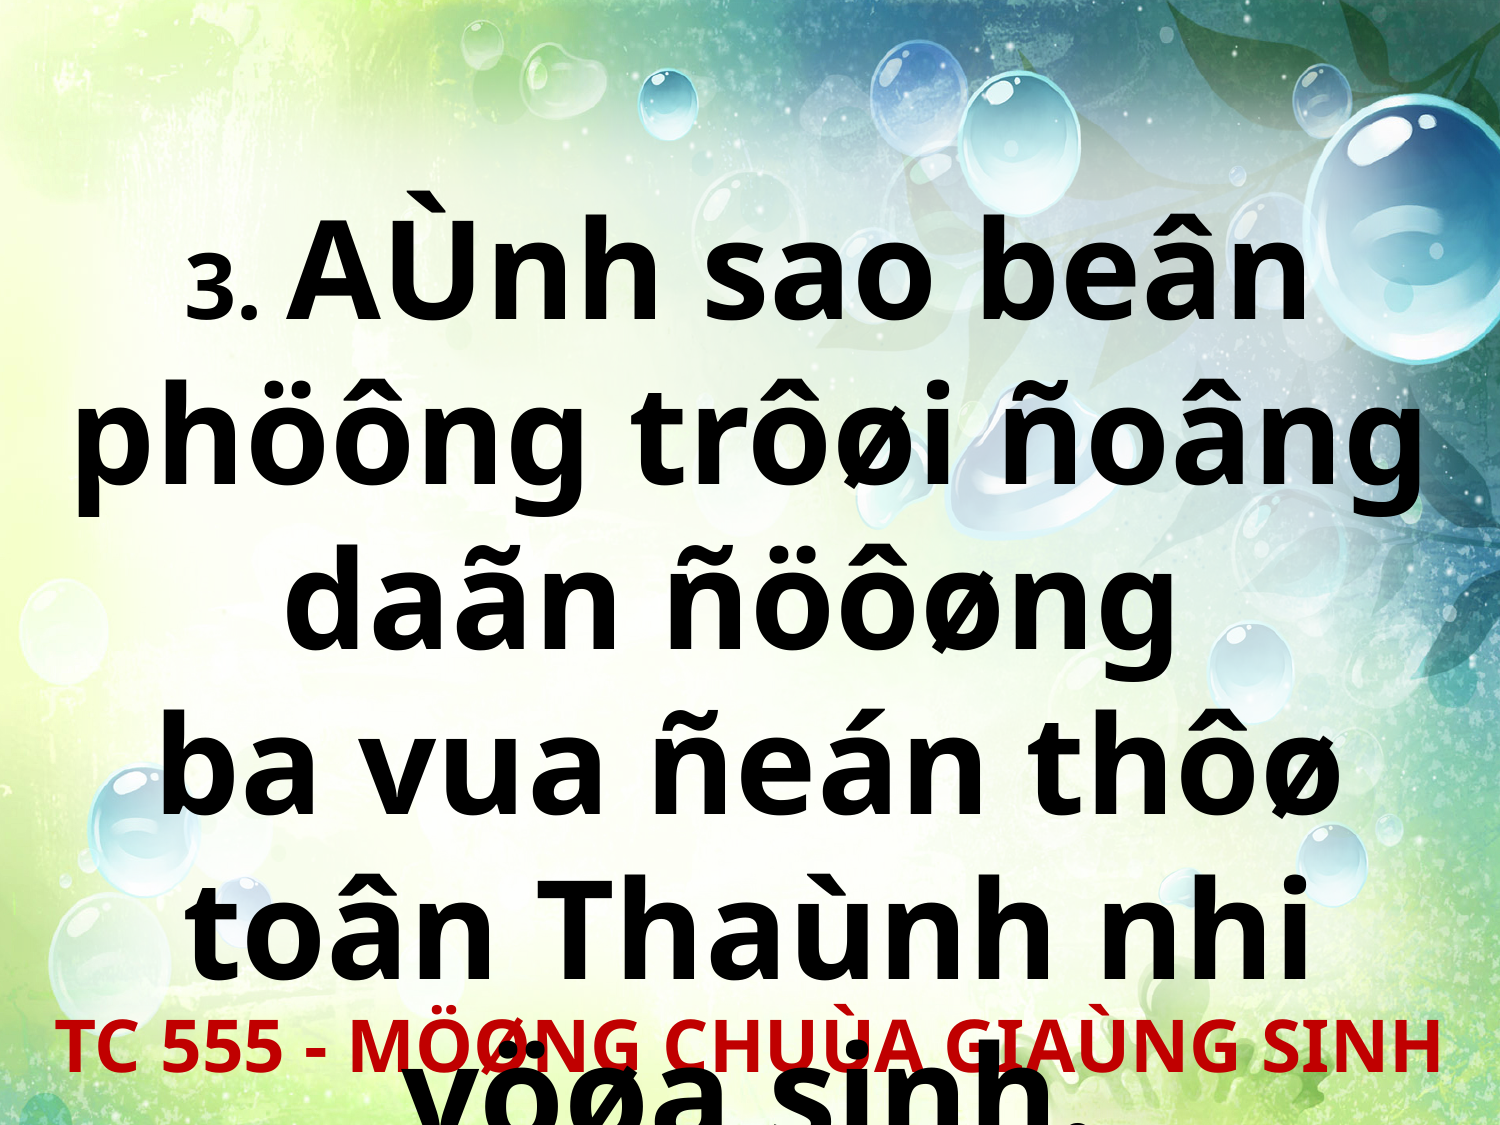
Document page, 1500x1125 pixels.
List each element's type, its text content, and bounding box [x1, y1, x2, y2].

picture [0, 0, 1500, 174]
text_box 3. AÙnh sao beân phöông trôøi ñoâng daãn ñöôøng ba vua ñeán thôø toân Thaùnh nhi vöøa sinh. [0, 174, 1500, 1125]
